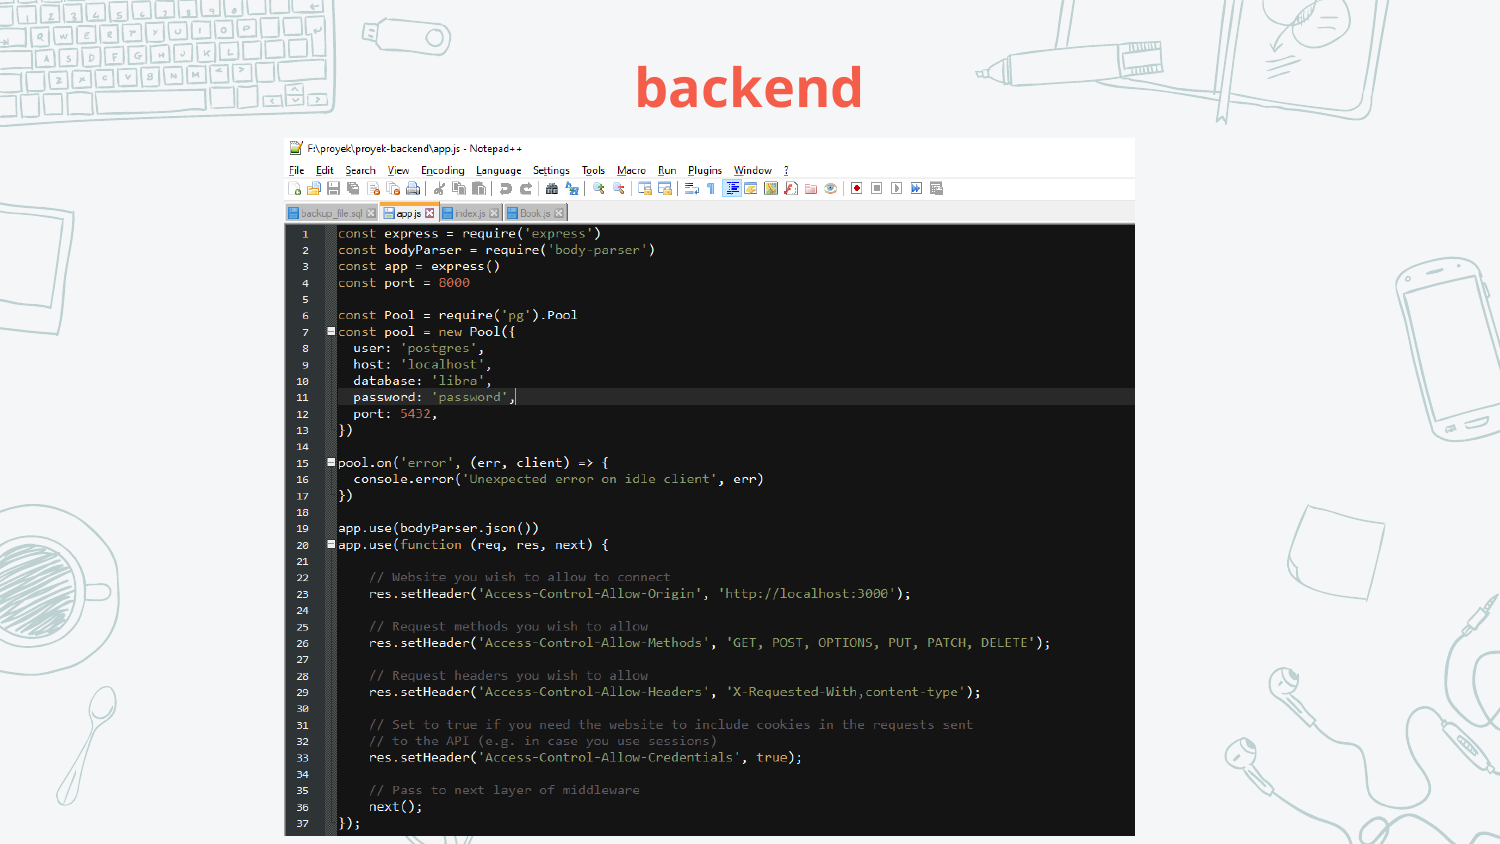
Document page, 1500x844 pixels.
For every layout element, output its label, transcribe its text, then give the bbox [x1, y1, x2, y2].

picture [284, 138, 1135, 836]
title backend [185, 37, 1315, 134]
